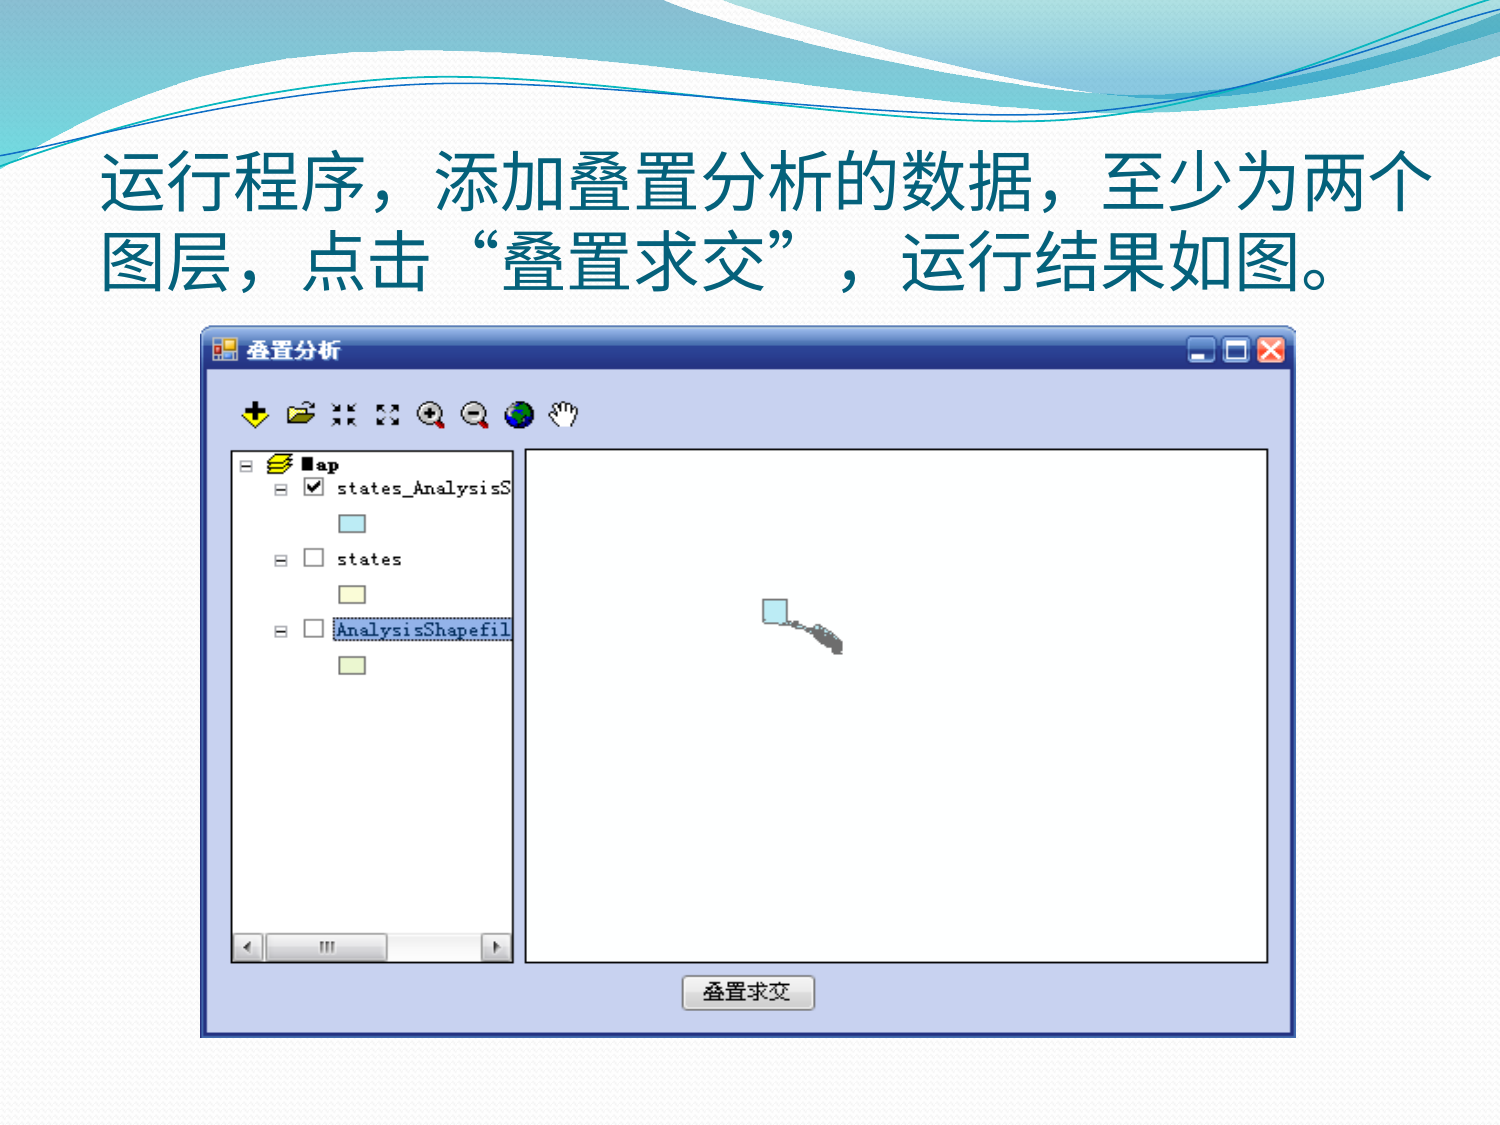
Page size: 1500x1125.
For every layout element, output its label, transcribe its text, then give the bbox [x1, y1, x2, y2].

title 运行程序，添加叠置分析的数据，至少为两个图层，点击“叠置求交”，运行结果如图。 [99, 112, 1451, 300]
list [199, 324, 1296, 1038]
